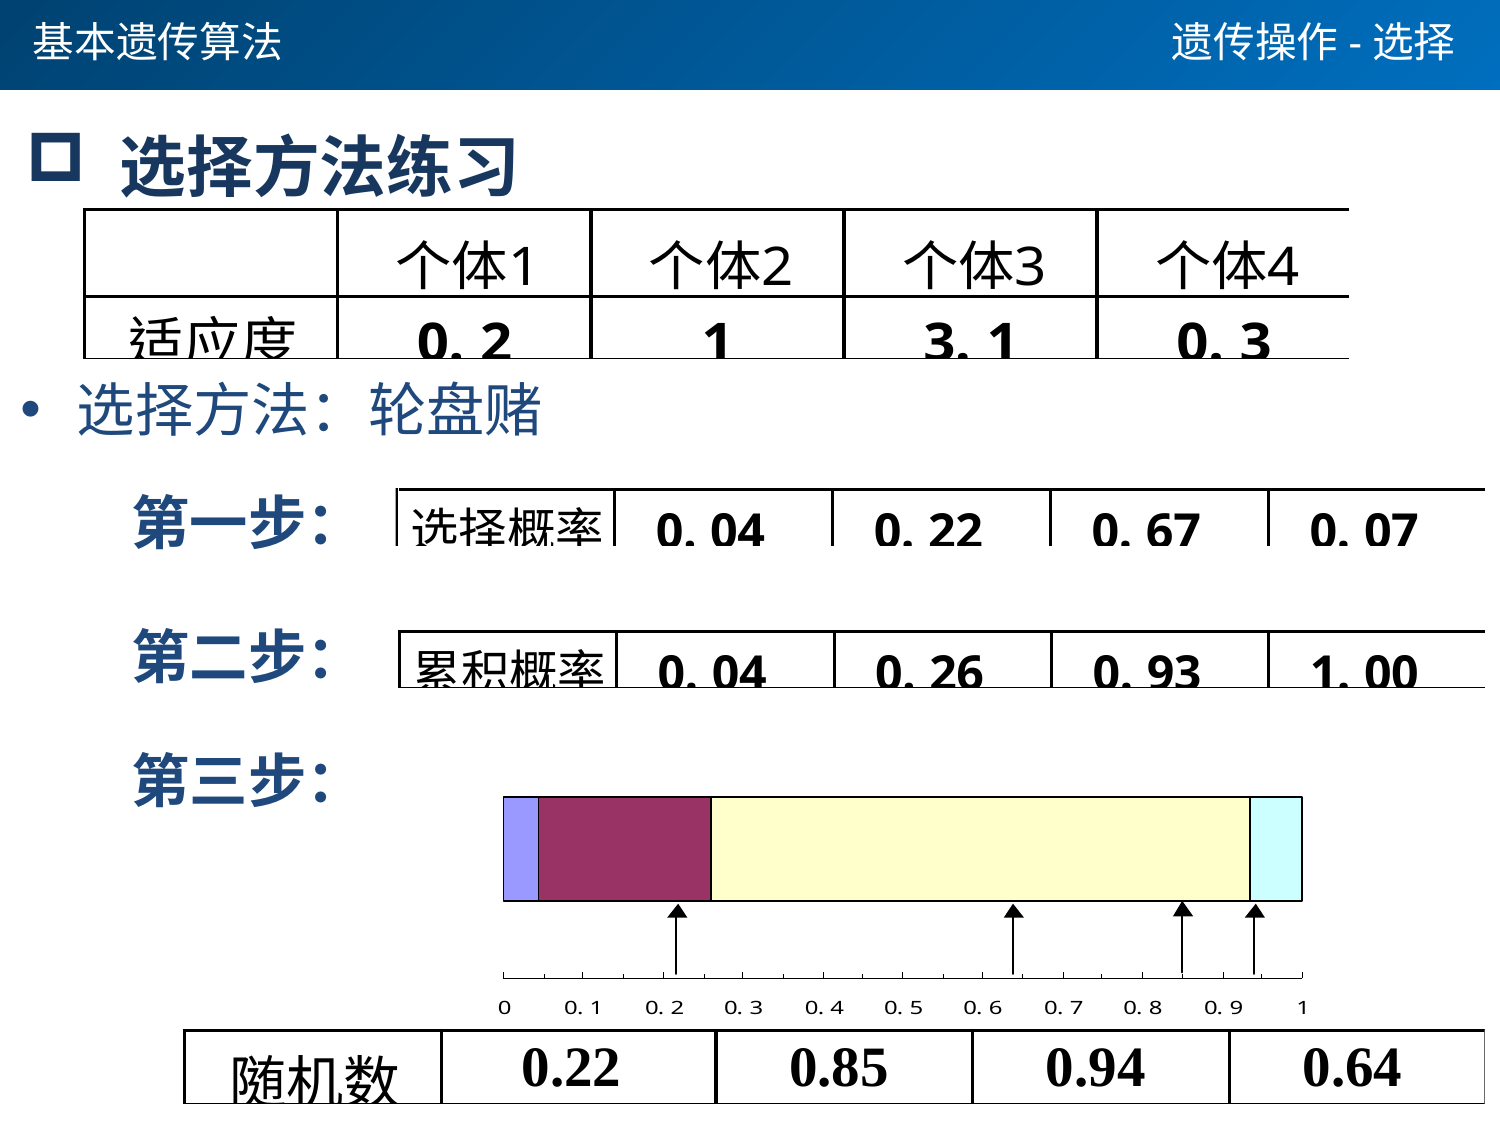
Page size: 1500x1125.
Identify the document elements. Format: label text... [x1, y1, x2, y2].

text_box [397, 629, 1489, 691]
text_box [82, 207, 1353, 362]
text_box 选择方法练习 [11, 101, 1010, 220]
list 遗传操作-选择 [844, 8, 1471, 80]
text_box 第三步： [89, 737, 380, 822]
text_box 选择方法：轮盘赌 [5, 373, 762, 461]
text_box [182, 1028, 1489, 1108]
text_box 第二步： [14, 612, 380, 698]
text_box 第一步： [14, 478, 380, 564]
picture [442, 686, 1341, 1025]
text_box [395, 488, 1489, 549]
list 基本遗传算法 [17, 8, 314, 80]
